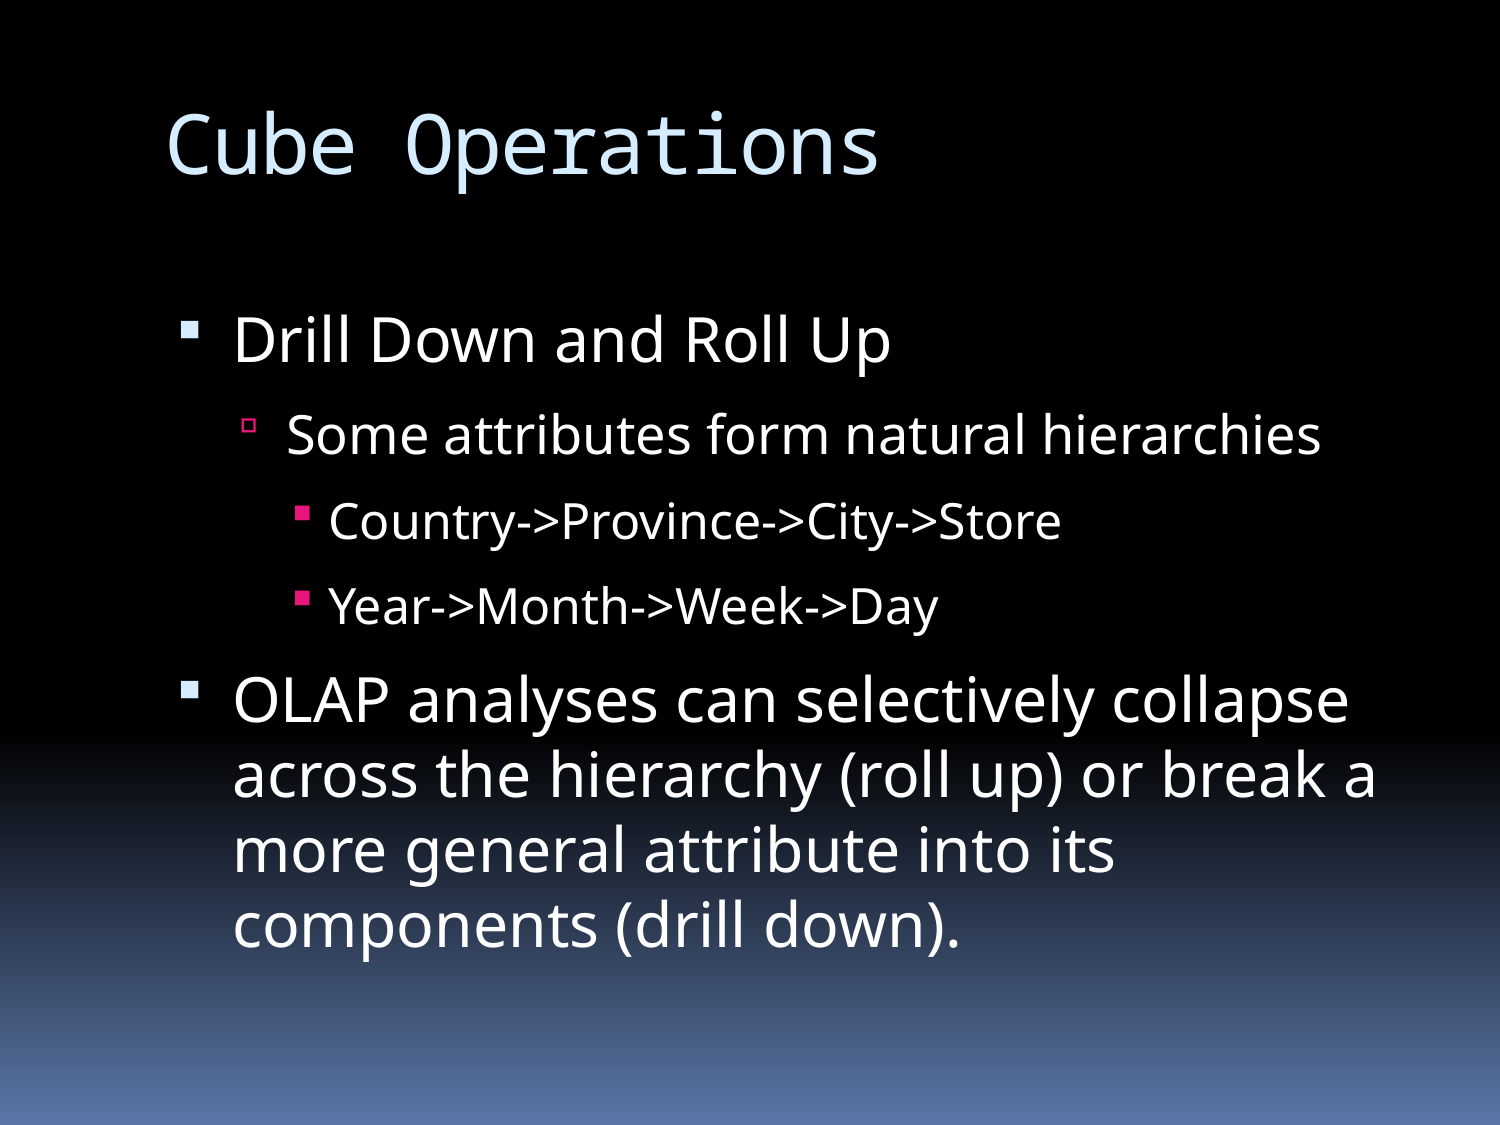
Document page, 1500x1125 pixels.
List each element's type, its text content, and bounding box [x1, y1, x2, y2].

title Cube Operations [150, 83, 1425, 234]
list Drill Down and Roll Up Some attributes form natural hierarchies Country->Province->City->Store Year->Month->Week->Day OLAP analyses can selectively collapse across the hierarchy (roll up) or break a more general attribute into its components (drill down). [150, 292, 1425, 1043]
